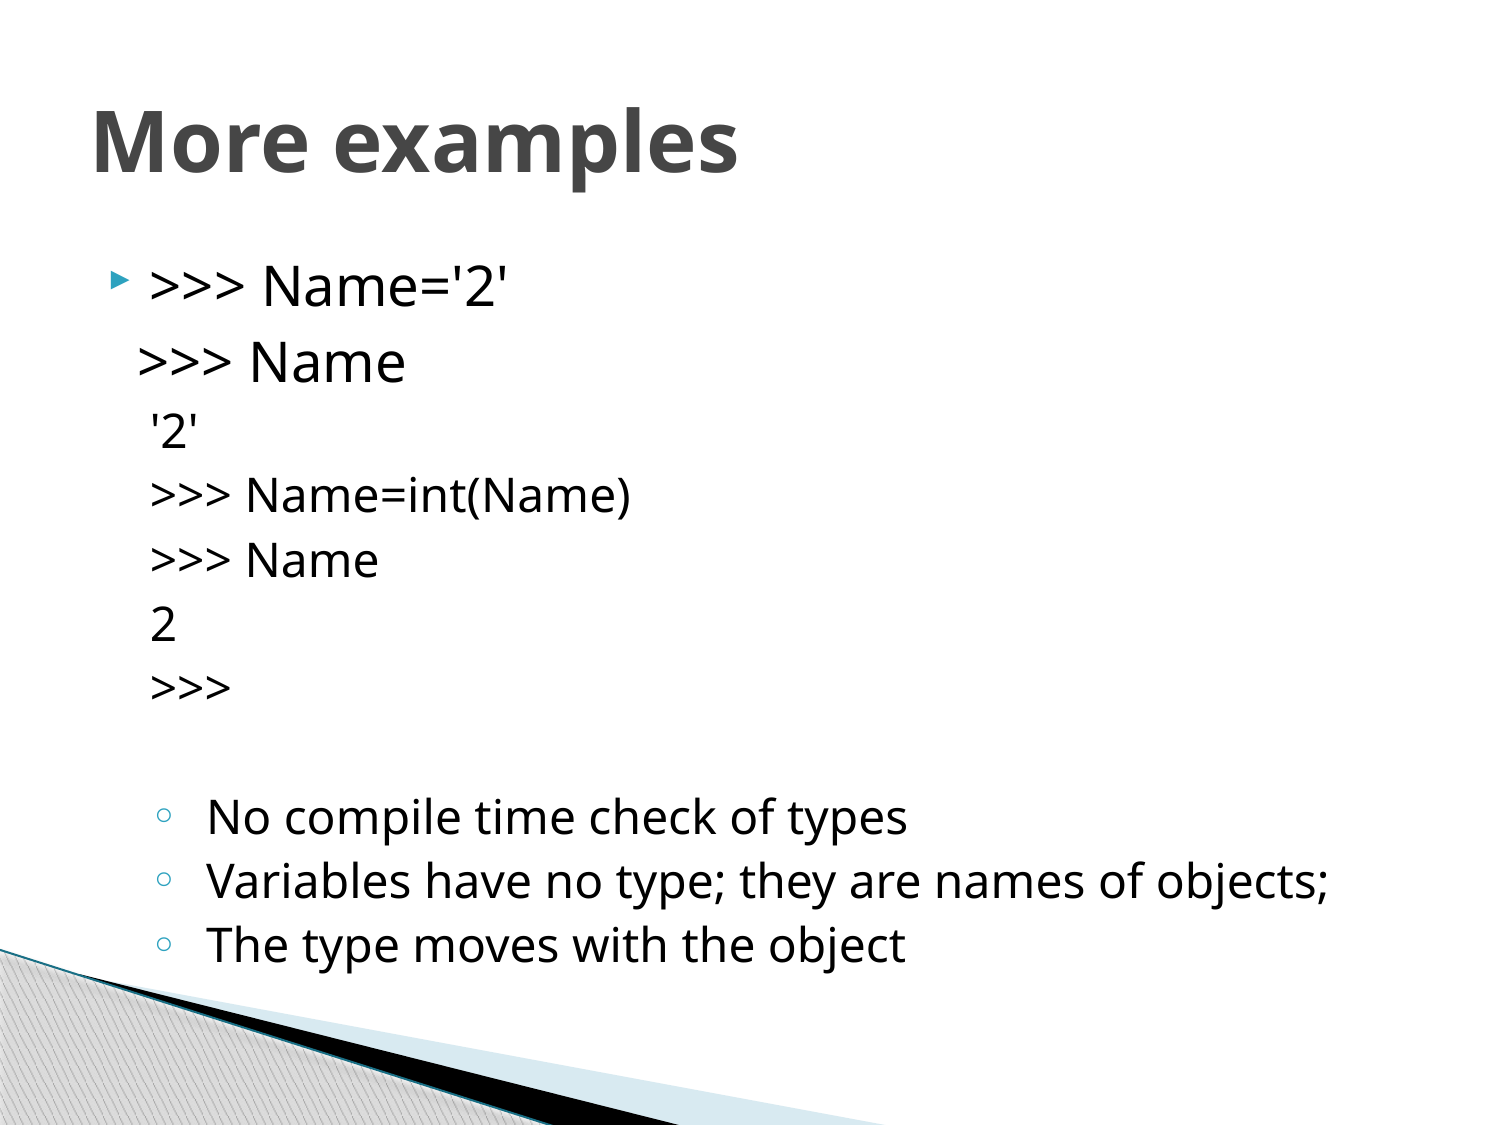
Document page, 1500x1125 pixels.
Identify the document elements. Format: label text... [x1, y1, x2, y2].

list >>> Name='2' >>> Name '2' >>> Name=int(Name) >>> Name 2 >>> No compile time check of types Variables have no type; they are names of objects; The type moves with the object [75, 243, 1425, 986]
title More examples [75, 45, 1425, 233]
